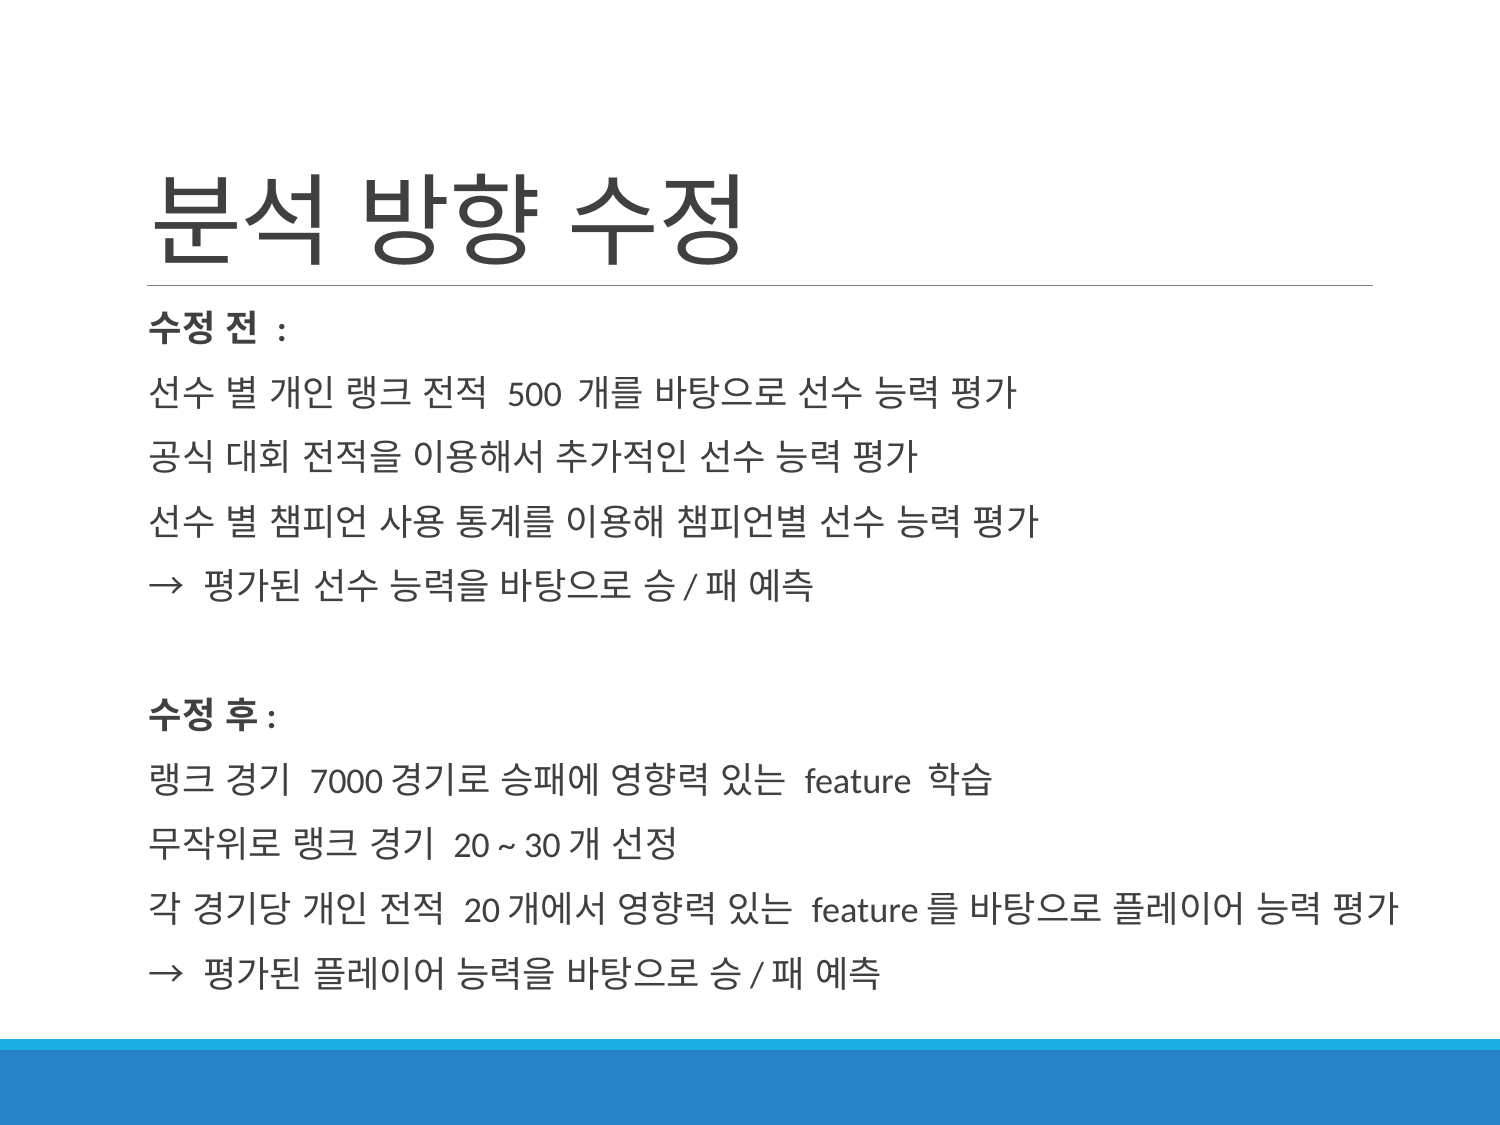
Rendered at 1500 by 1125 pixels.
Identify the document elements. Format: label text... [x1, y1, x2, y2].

title 분석 방향 수정 [135, 47, 1373, 285]
list 수정 전 : 선수 별 개인 랭크 전적 500 개를 바탕으로 선수 능력 평가 공식 대회 전적을 이용해서 추가적인 선수 능력 평가 선수 별 챔피언 사용 통계를 이용해 챔피언별 선수 능력 평가 → 평가된 선수 능력을 바탕으로 승/패 예측 수정 후: 랭크 경기 7000경기로 승패에 영향력 있는 feature 학습 무작위로 랭크 경기 20 ~ 30개 선정 각 경기당 개인 전적 20개에서 영향력 있는 feature를 바탕으로 플레이어 능력 평가 → 평가된 플레이어 능력을 바탕으로 승/패 예측 [135, 302, 1417, 1023]
